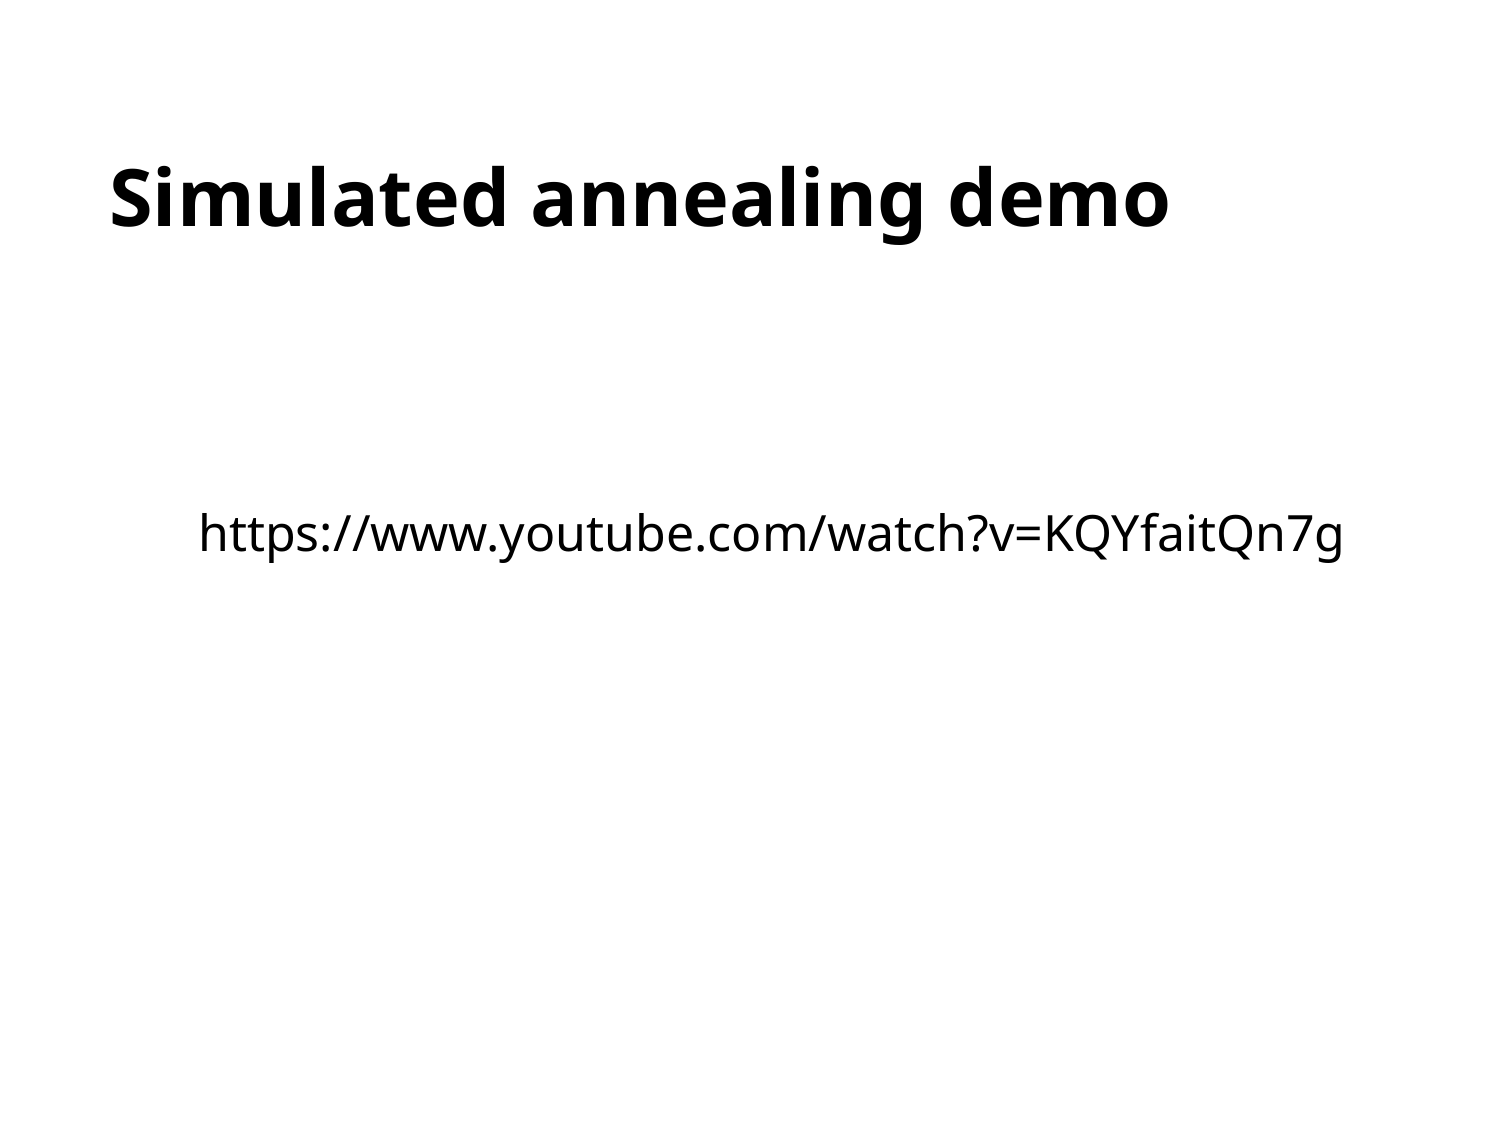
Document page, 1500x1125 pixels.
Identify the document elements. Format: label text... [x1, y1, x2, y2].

text_box https://www.youtube.com/watch?v=KQYfaitQn7g [183, 494, 1433, 569]
title Simulated annealing demo [93, 49, 1407, 250]
